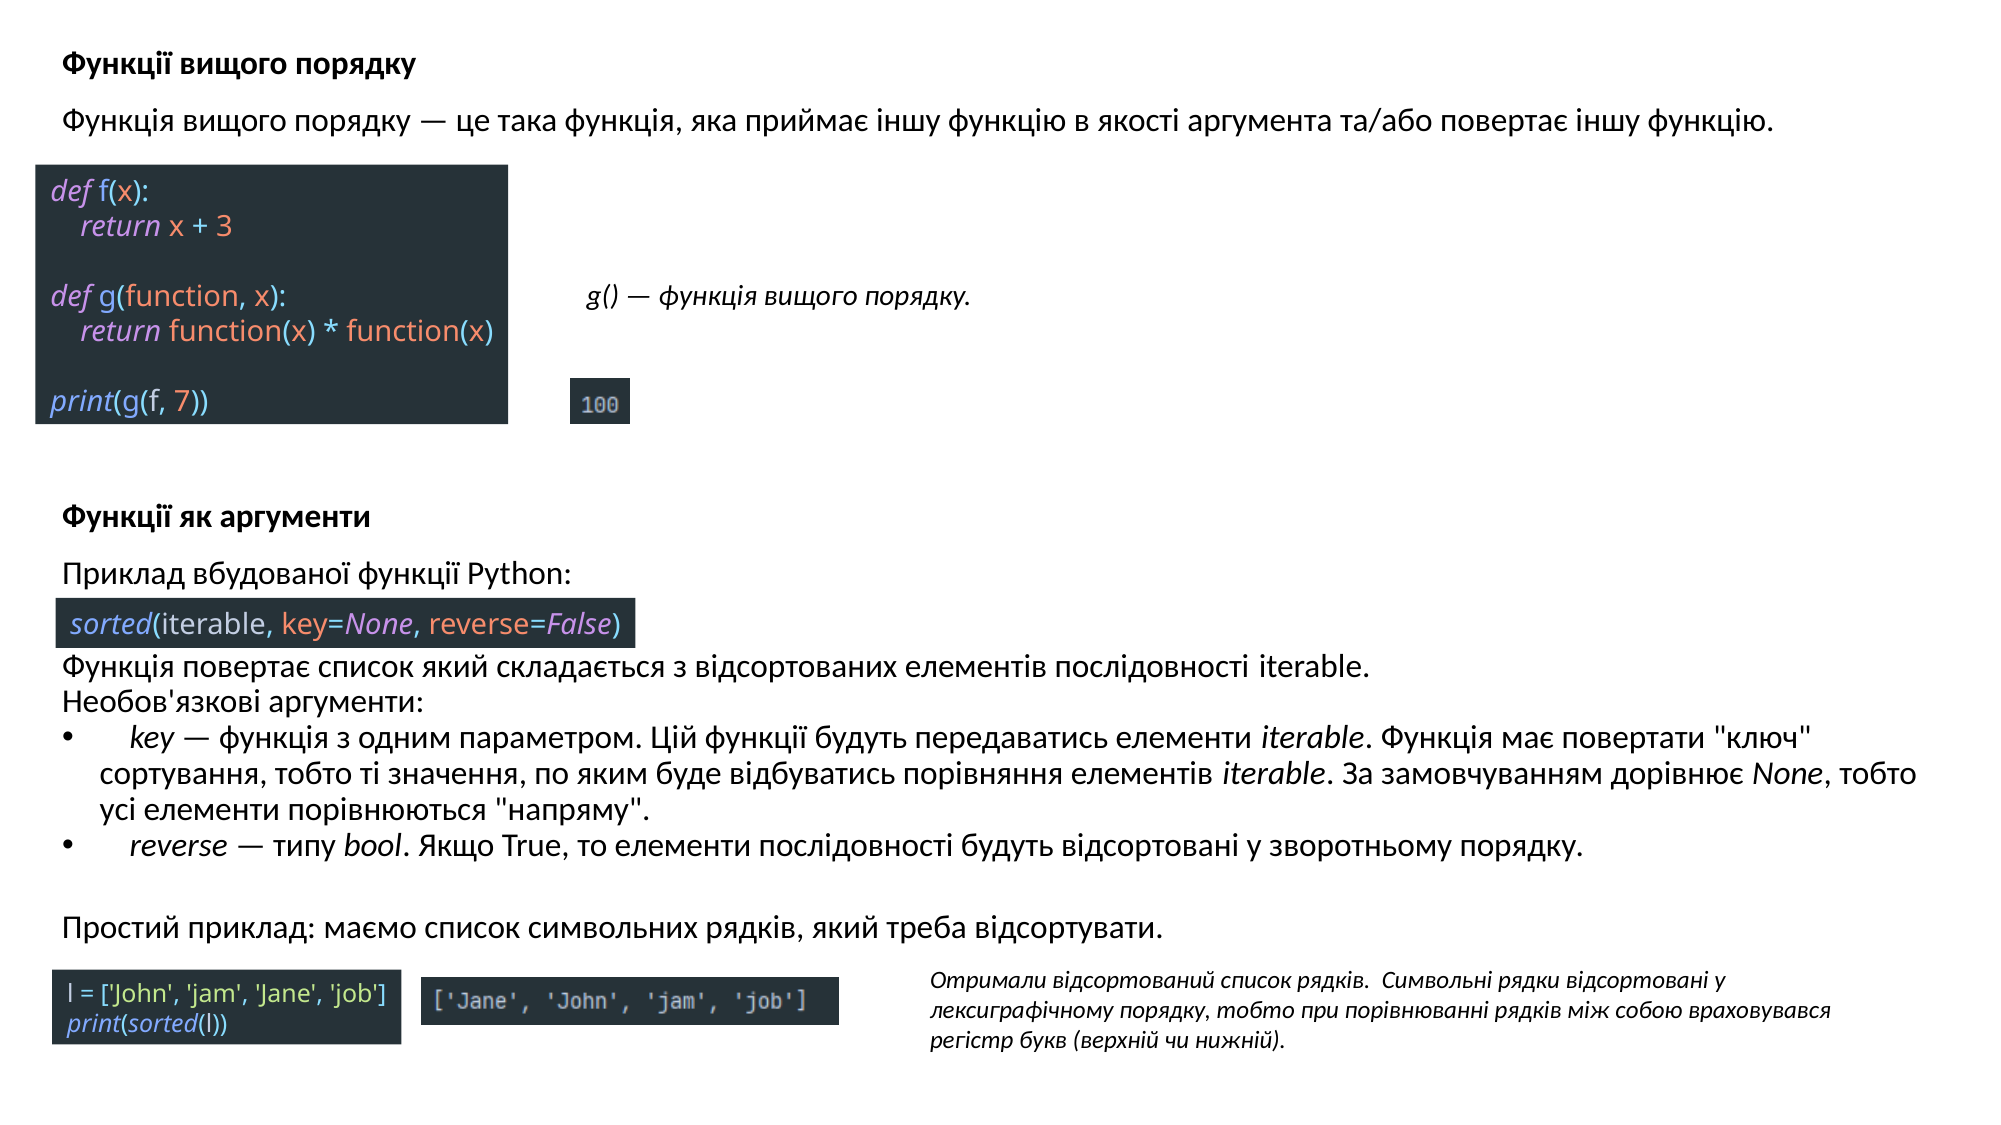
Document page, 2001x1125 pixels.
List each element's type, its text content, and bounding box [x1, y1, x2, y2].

picture [570, 378, 630, 424]
text_box def f(x): return x + 3 def g(function, x): return function(x) * function(x) print(g(f, 7)) [35, 164, 509, 425]
text_box Простий приклад: маємо список символьних рядків, який треба відсортувати. [47, 898, 1416, 953]
text_box g() — функція вищого порядку. [571, 269, 988, 319]
picture [421, 977, 839, 1025]
list Функції вищого порядку Функція вищого порядку — це така функція, яка приймає іншу функцію в якості аргумента та/або повертає іншу функцію. Функції як аргументи Приклад вбудованої функції Python: Функція повертає список який складається з відсортованих елементів послідовності iterable. Необов'язкові аргументи: key — функція з одним параметром. Цій функції будуть передаватись елементи iterable. Функція має повертати "ключ" сортування, тобто ті значення, по яким буде відбуватись порівняння елементів iterable. За замовчуванням дорівнює None, тобто усі елементи порівнюються "напряму". reverse — типу bool. Якщо True, то елементи послідовності будуть відсортовані у зворотньому порядку. [47, 38, 1956, 1125]
text_box sorted(iterable, key=None, reverse=False) [55, 597, 636, 648]
text_box l = ['John', 'jam', 'Jane', 'job'] print(sorted(l)) [51, 969, 402, 1045]
text_box Отримали відсортований список рядків. Символьні рядки відсортовані у лексиграфічному порядку, тобто при порівнюванні рядків між собою враховувався регістр букв (верхній чи нижній). [915, 956, 1916, 1061]
